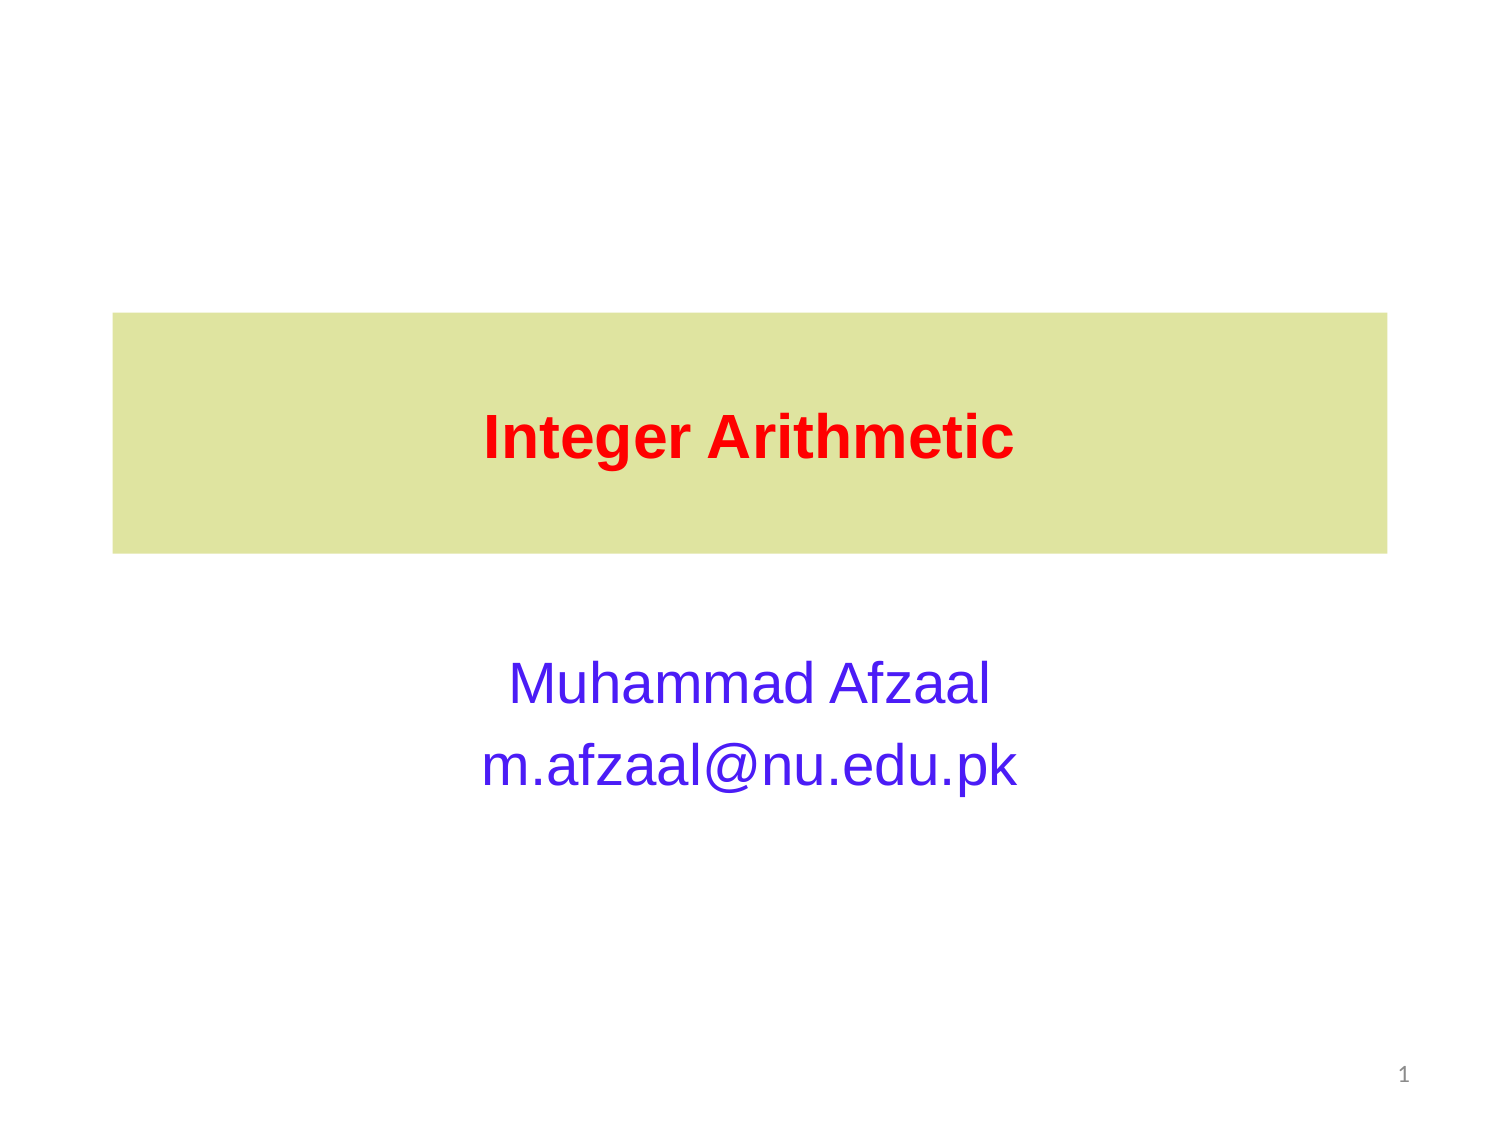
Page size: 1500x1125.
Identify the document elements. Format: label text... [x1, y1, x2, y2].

slide_number 1 [1074, 1042, 1425, 1103]
subtitle Muhammad Afzaal m.afzaal@nu.edu.pk [225, 637, 1275, 925]
title Integer Arithmetic [112, 312, 1388, 554]
